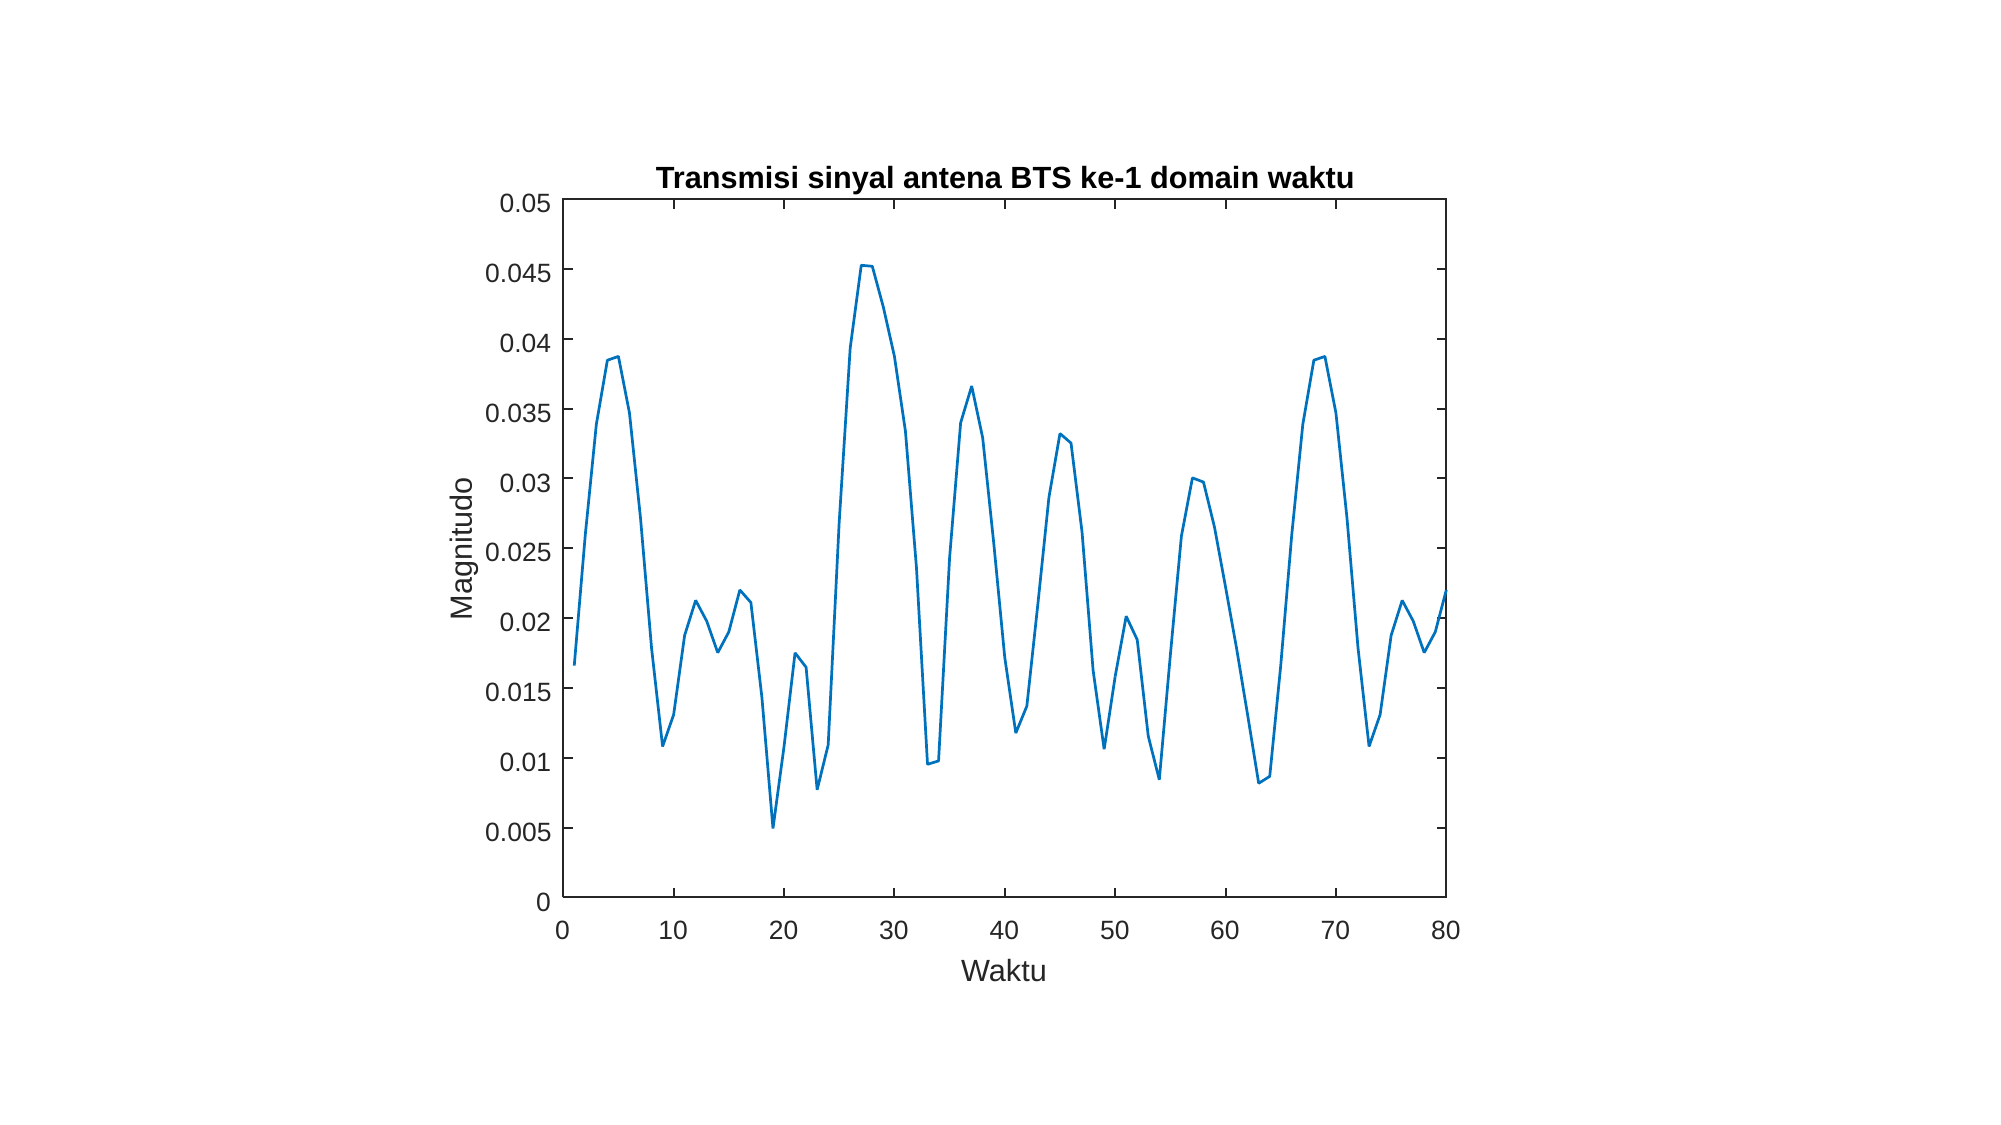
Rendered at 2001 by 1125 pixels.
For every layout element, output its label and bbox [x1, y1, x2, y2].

picture [414, 135, 1553, 989]
